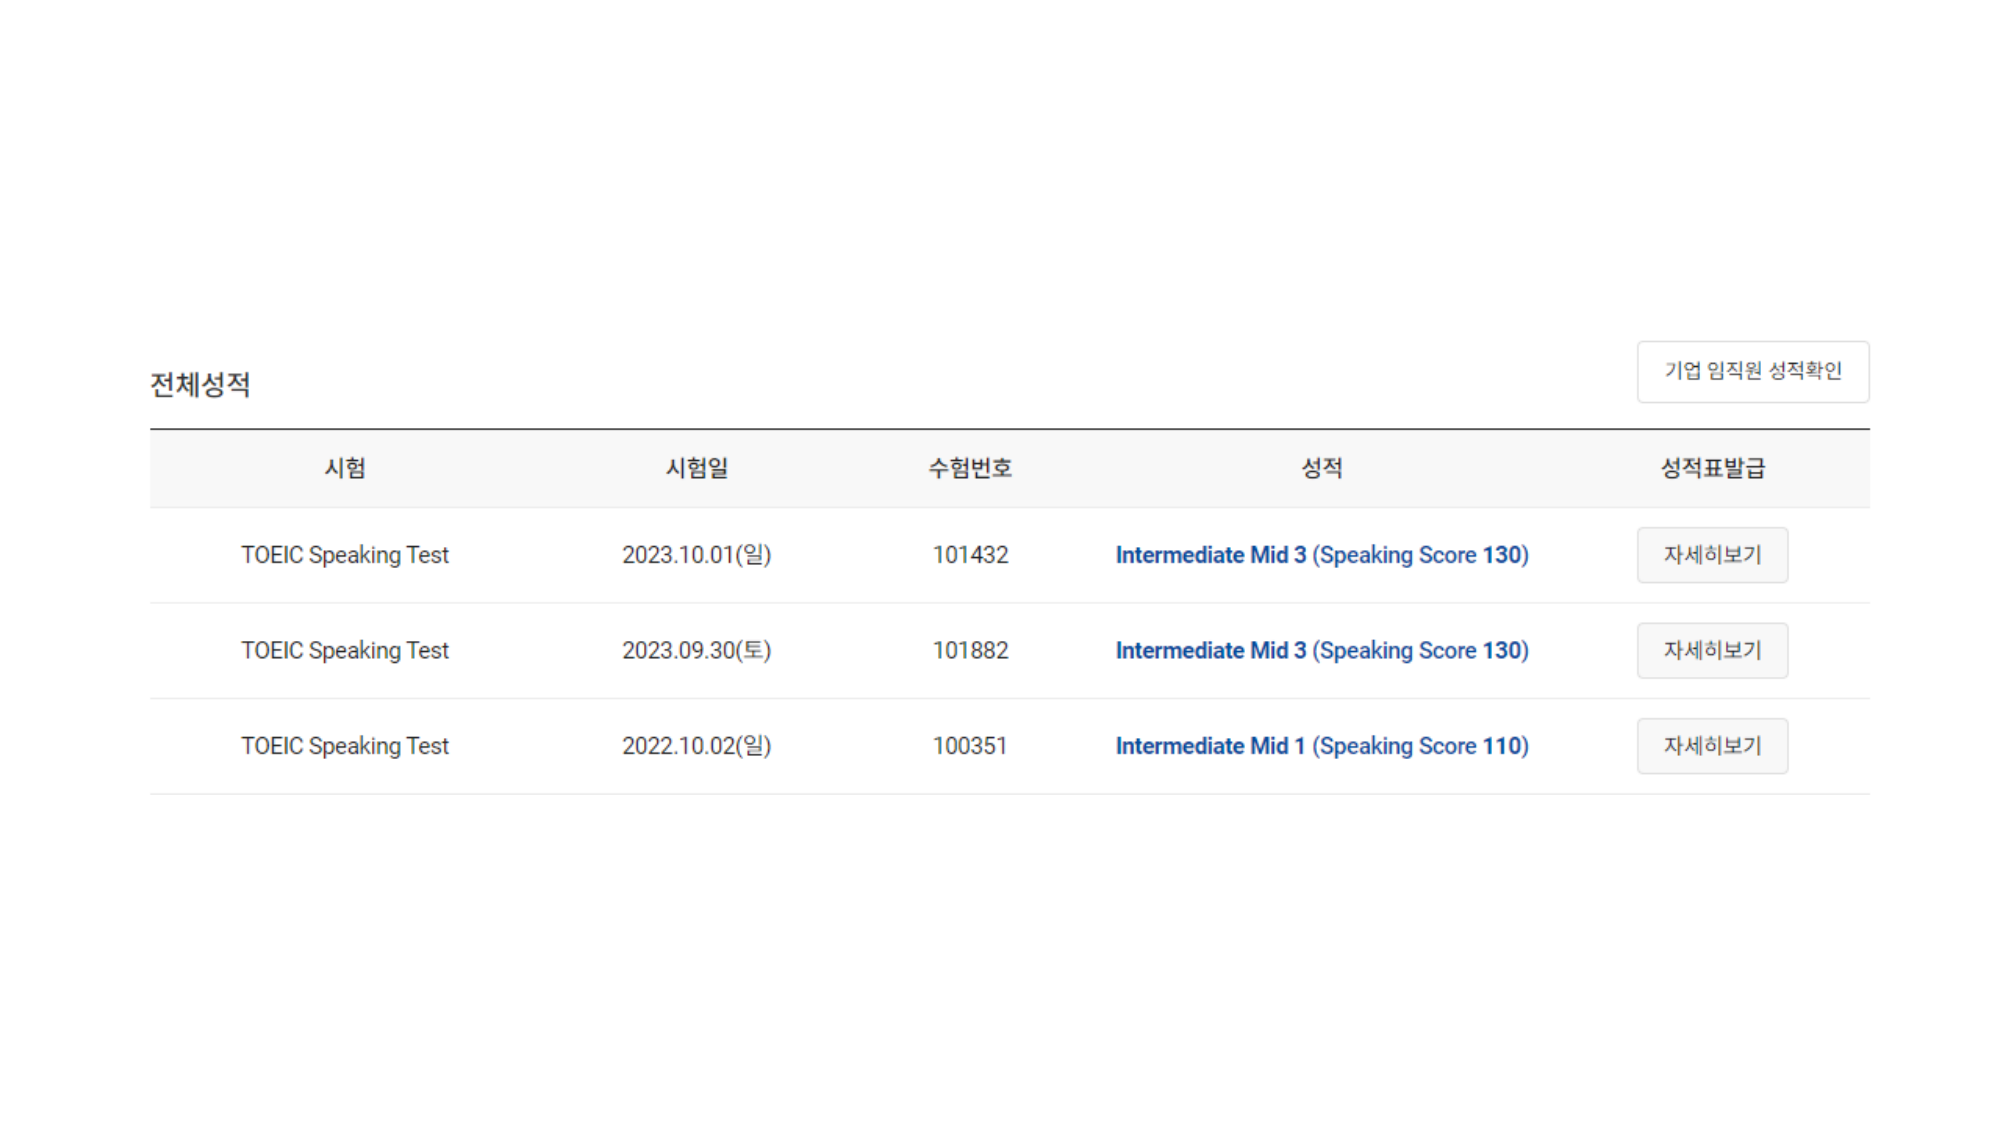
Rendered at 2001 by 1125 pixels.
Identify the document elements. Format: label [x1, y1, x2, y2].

picture [113, 330, 1886, 795]
